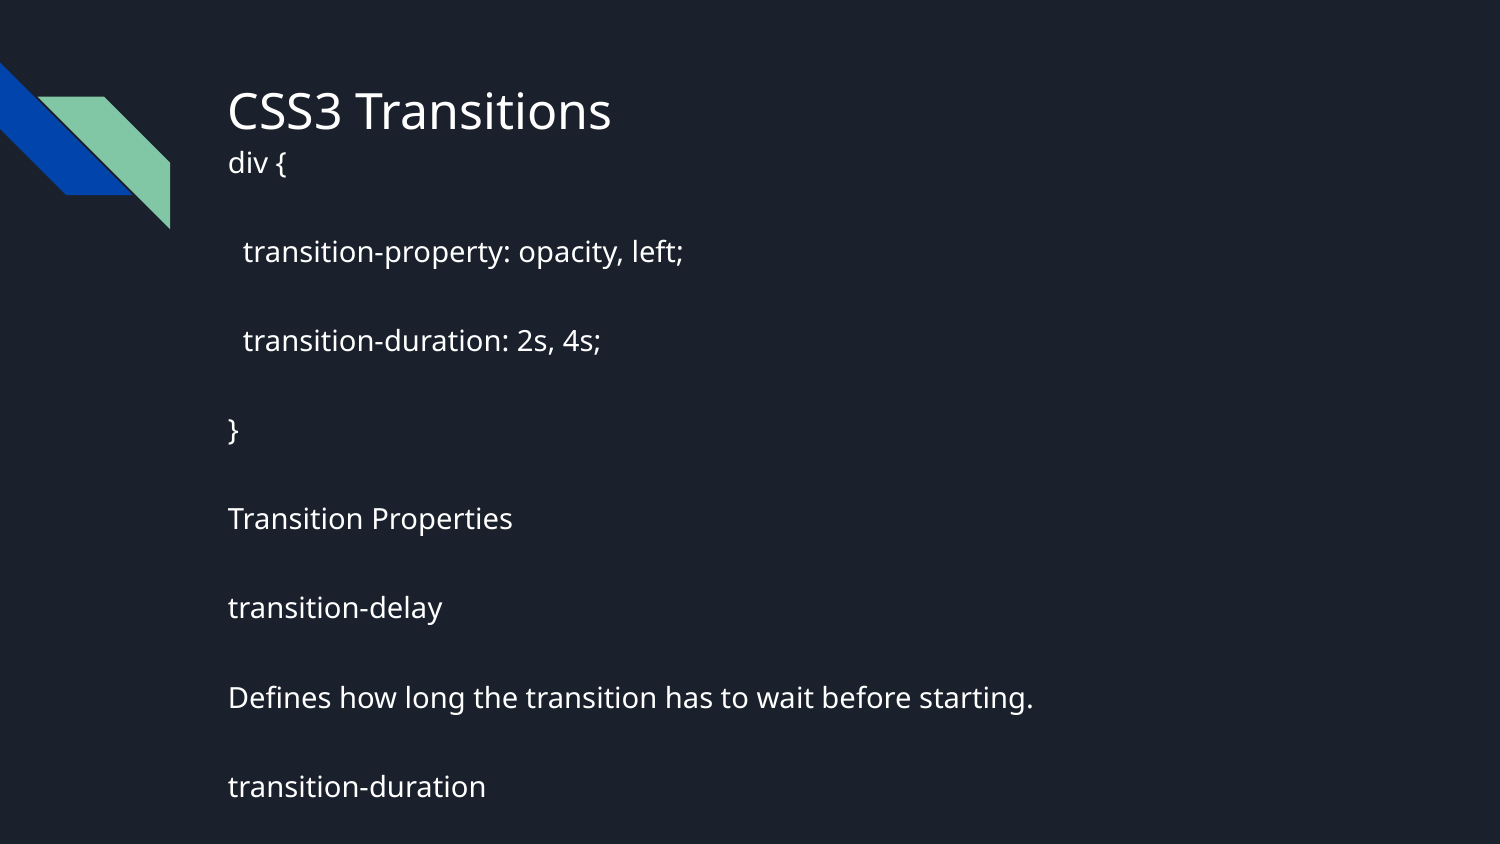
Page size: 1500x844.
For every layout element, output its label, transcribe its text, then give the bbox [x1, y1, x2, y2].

title CSS3 Transitions [212, 64, 1368, 129]
list div { transition-property: opacity, left; transition-duration: 2s, 4s; } Transition Properties transition-delay Defines how long the transition has to wait before starting. transition-duration Defines how long the transition lasts. transition-property Defines which properties will transition. transition-timing-function Defines how the values between the start and the end of the transition are calculated. [212, 129, 1368, 825]
